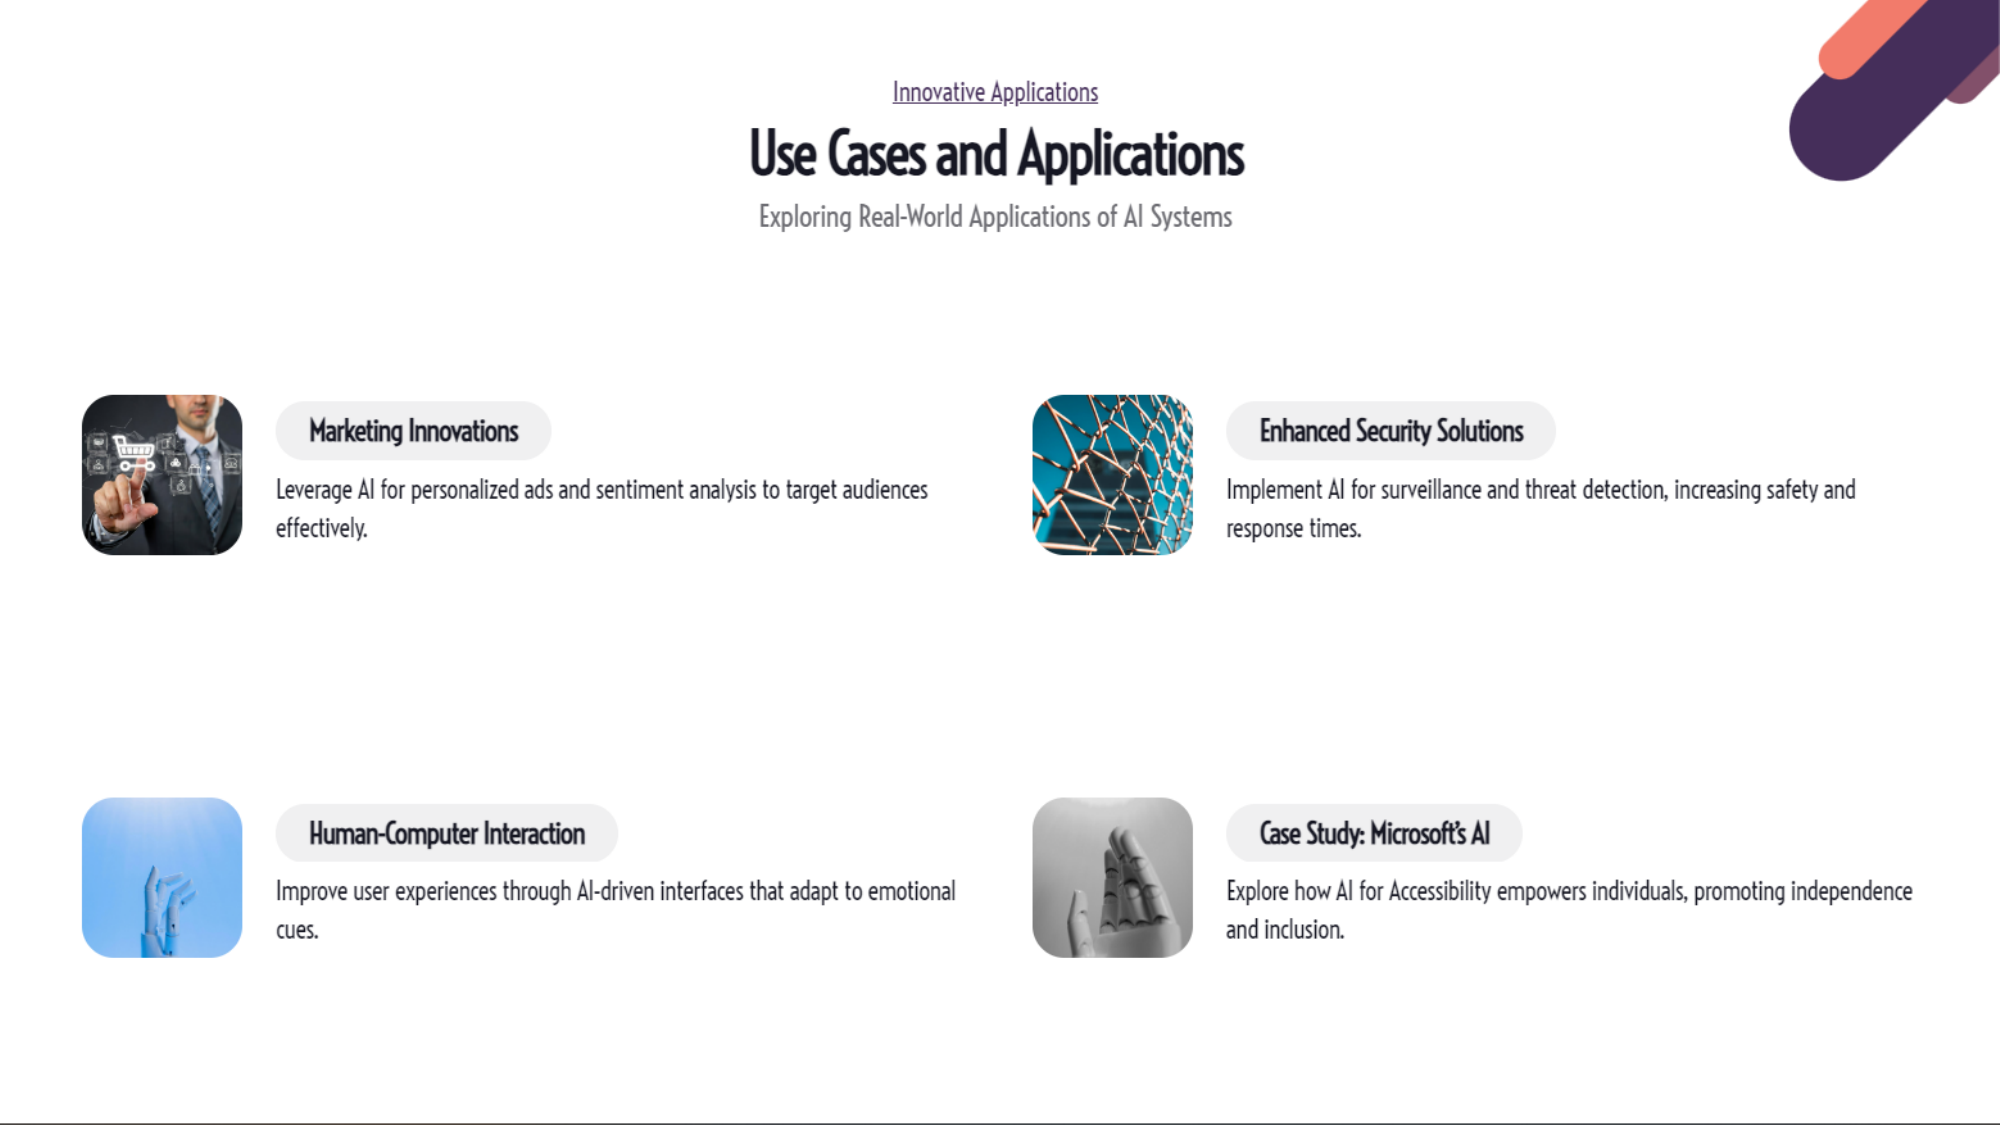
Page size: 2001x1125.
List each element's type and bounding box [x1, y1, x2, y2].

list [0, 0, 2000, 1125]
